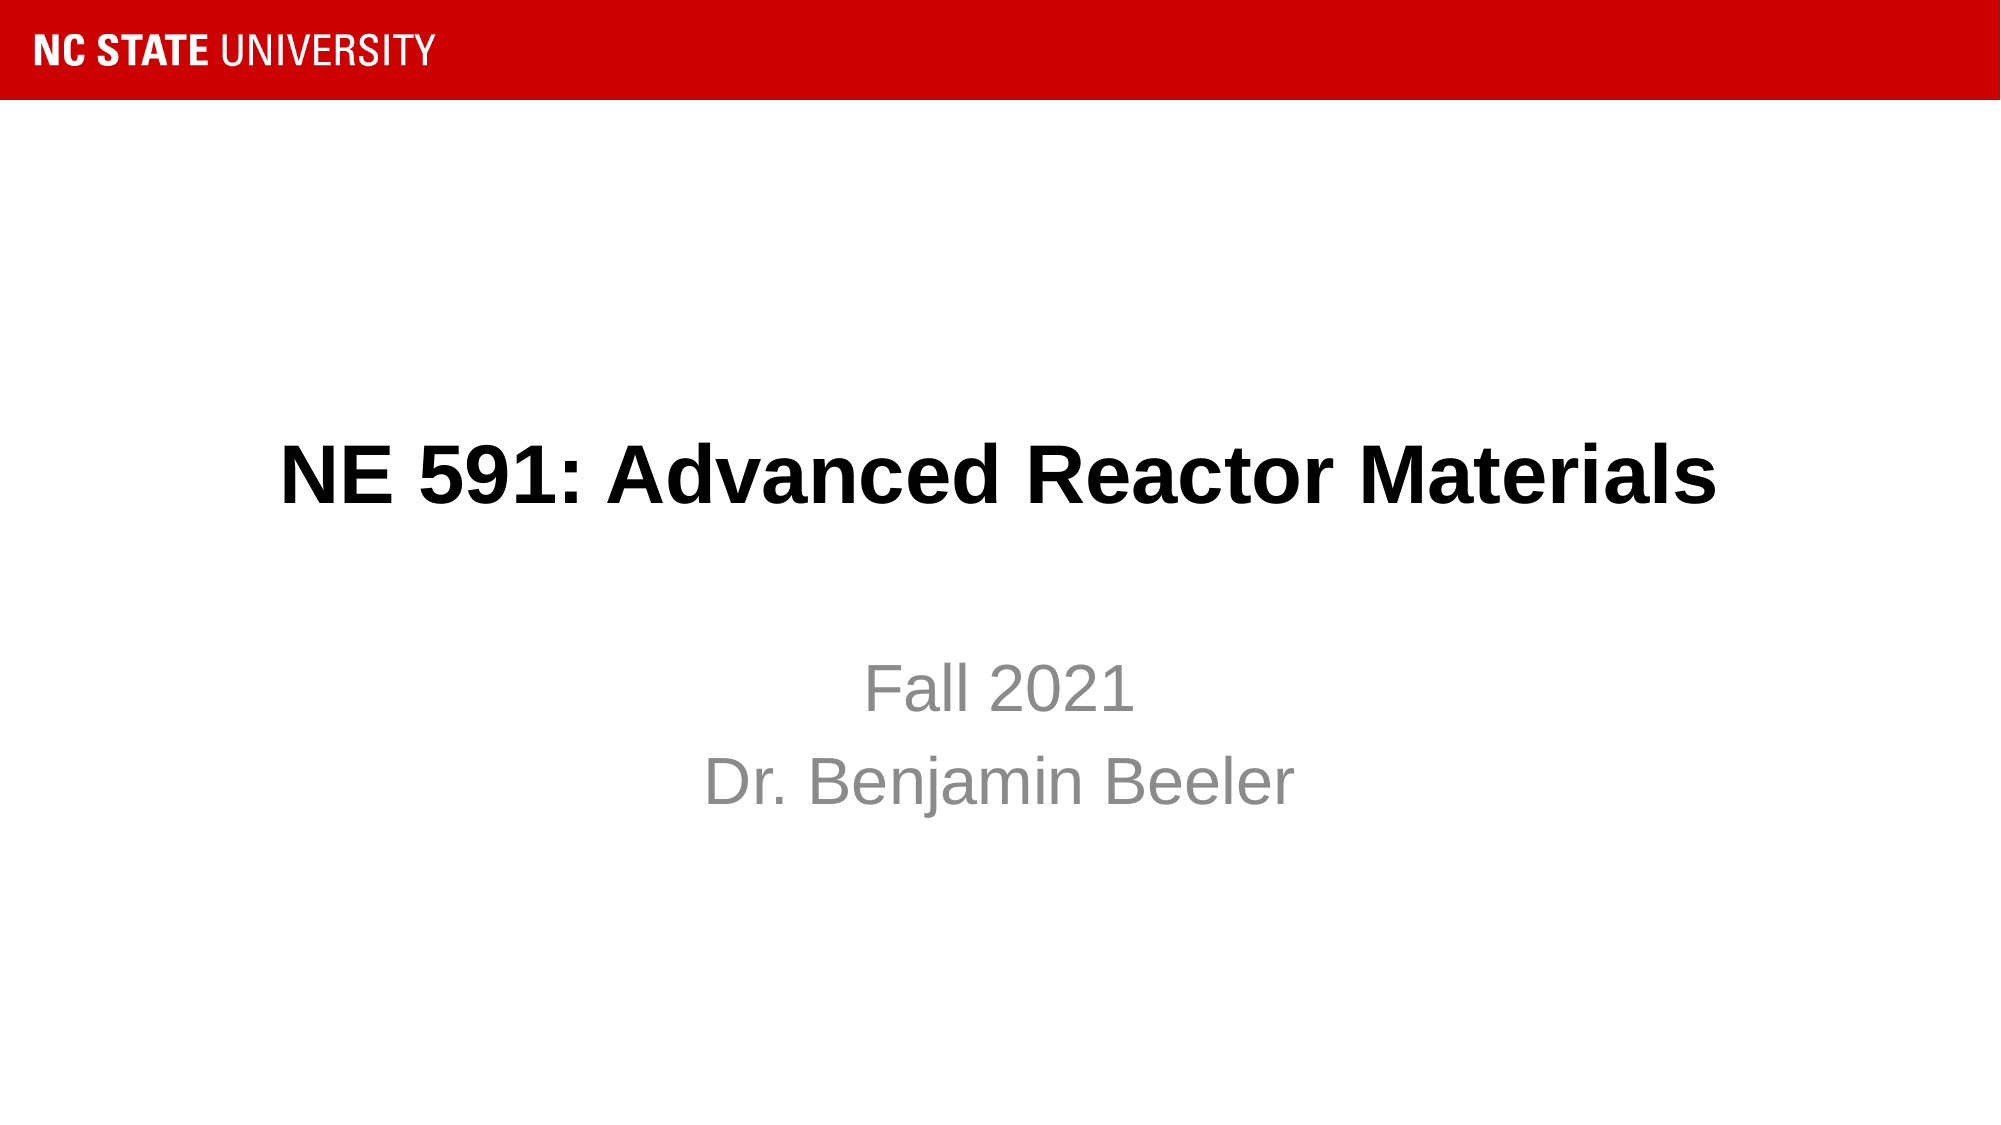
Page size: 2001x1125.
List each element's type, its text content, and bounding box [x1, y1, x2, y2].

title NE 591: Advanced Reactor Materials [150, 349, 1850, 591]
picture [0, 0, 2001, 100]
subtitle Fall 2021 Dr. Benjamin Beeler [300, 637, 1700, 925]
